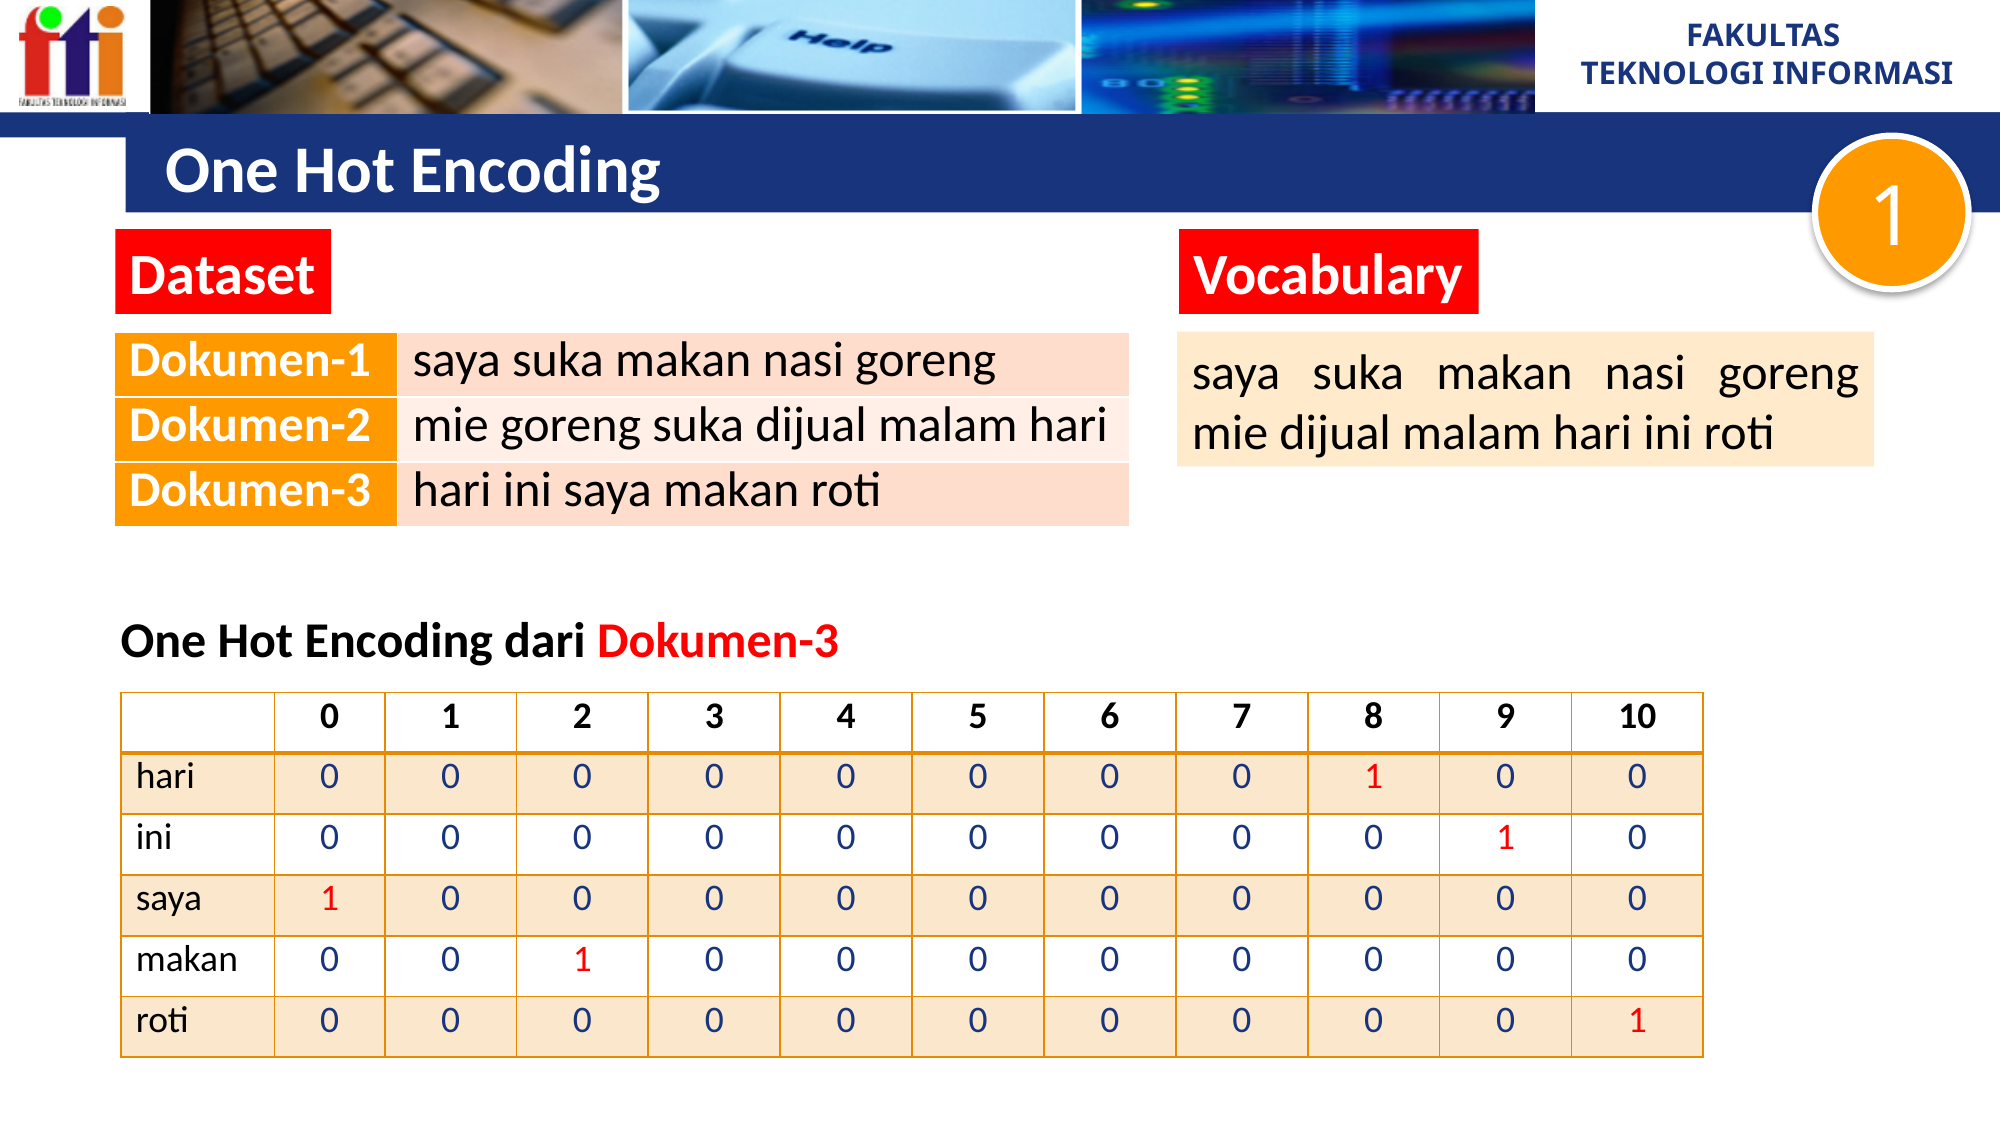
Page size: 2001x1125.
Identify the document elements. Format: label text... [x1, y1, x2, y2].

table_cell 0 [1177, 876, 1307, 935]
table_cell 0 [913, 876, 1043, 935]
table_cell 1 [275, 876, 384, 935]
table_cell 0 [781, 876, 911, 935]
table_cell 0 [1309, 997, 1439, 1056]
table_cell 0 [781, 997, 911, 1056]
text_box One Hot Encoding dari Dokumen-3 [105, 600, 855, 675]
table_cell 0 [1177, 755, 1307, 813]
table_cell 0 [781, 755, 911, 813]
table_cell 0 [275, 937, 384, 996]
table_cell 0 [386, 815, 516, 874]
table_cell 0 [1045, 876, 1175, 935]
table_cell 0 [1440, 755, 1571, 813]
table_cell 0 [649, 937, 779, 996]
text_box 1 [1811, 132, 1972, 293]
table_cell 0 [386, 997, 516, 1056]
table_header saya suka makan nasi goreng [398, 333, 1129, 396]
table_cell 0 [1440, 997, 1571, 1056]
picture [19, 6, 126, 106]
table_header 9 [1440, 693, 1571, 751]
table_cell mie goreng suka dijual malam hari [398, 398, 1129, 461]
picture [149, 0, 1535, 114]
table_header 7 [1177, 693, 1307, 751]
table_cell hari ini saya makan roti [398, 463, 1129, 526]
table_cell 0 [649, 815, 779, 874]
table_cell 0 [1572, 937, 1702, 996]
table_cell hari [122, 755, 274, 813]
table_cell 0 [1309, 815, 1439, 874]
table_header 8 [1309, 693, 1439, 751]
table_cell 0 [517, 997, 647, 1056]
table_cell 1 [1309, 755, 1439, 813]
table_cell 0 [1309, 876, 1439, 935]
table_cell 0 [649, 755, 779, 813]
table_cell 0 [1440, 937, 1571, 996]
table_cell 0 [386, 755, 516, 813]
table_header 4 [781, 693, 911, 751]
table_cell 0 [781, 815, 911, 874]
table_cell 0 [1045, 937, 1175, 996]
table_cell 0 [1440, 876, 1571, 935]
table_cell 0 [275, 997, 384, 1056]
table_header 6 [1045, 693, 1175, 751]
table_header 0 [275, 693, 384, 751]
table_cell Dokumen-3 [115, 463, 397, 526]
table_cell 1 [1440, 815, 1571, 874]
table_cell 0 [1177, 937, 1307, 996]
table_cell 1 [1572, 997, 1702, 1056]
text_box Dataset [115, 229, 332, 314]
text_box saya suka makan nasi goreng mie dijual malam hari ini roti [1177, 331, 1875, 467]
table_header 5 [913, 693, 1043, 751]
table_header [122, 693, 274, 751]
table_header 3 [649, 693, 779, 751]
table_cell 0 [781, 937, 911, 996]
table_cell 0 [517, 755, 647, 813]
title One Hot Encoding [149, 119, 1934, 213]
table_cell roti [122, 997, 274, 1056]
table_cell 0 [1572, 815, 1702, 874]
table_cell saya [122, 876, 274, 935]
table_cell 0 [913, 997, 1043, 1056]
table_header 10 [1572, 693, 1702, 751]
table_cell 0 [913, 815, 1043, 874]
table_cell 0 [275, 755, 384, 813]
table_cell 0 [1309, 937, 1439, 996]
table_header 2 [517, 693, 647, 751]
table_cell makan [122, 937, 274, 996]
table_header 1 [386, 693, 516, 751]
table_cell ini [122, 815, 274, 874]
table_cell Dokumen-2 [115, 398, 397, 461]
table_cell 0 [913, 755, 1043, 813]
table_cell 0 [913, 937, 1043, 996]
table_cell 0 [649, 876, 779, 935]
table_header Dokumen-1 [115, 333, 397, 396]
table_cell 0 [517, 876, 647, 935]
table_cell 0 [649, 997, 779, 1056]
table_cell 1 [517, 937, 647, 996]
table_cell 0 [386, 937, 516, 996]
table_cell 0 [1177, 815, 1307, 874]
table_cell 0 [1572, 755, 1702, 813]
table_cell 0 [517, 815, 647, 874]
table_cell 0 [386, 876, 516, 935]
table_cell 0 [1177, 997, 1307, 1056]
table_cell 0 [1045, 997, 1175, 1056]
table_cell 0 [275, 815, 384, 874]
table_cell 0 [1045, 755, 1175, 813]
table_cell 0 [1572, 876, 1702, 935]
table_cell 0 [1045, 815, 1175, 874]
text_box Vocabulary [1179, 229, 1479, 314]
